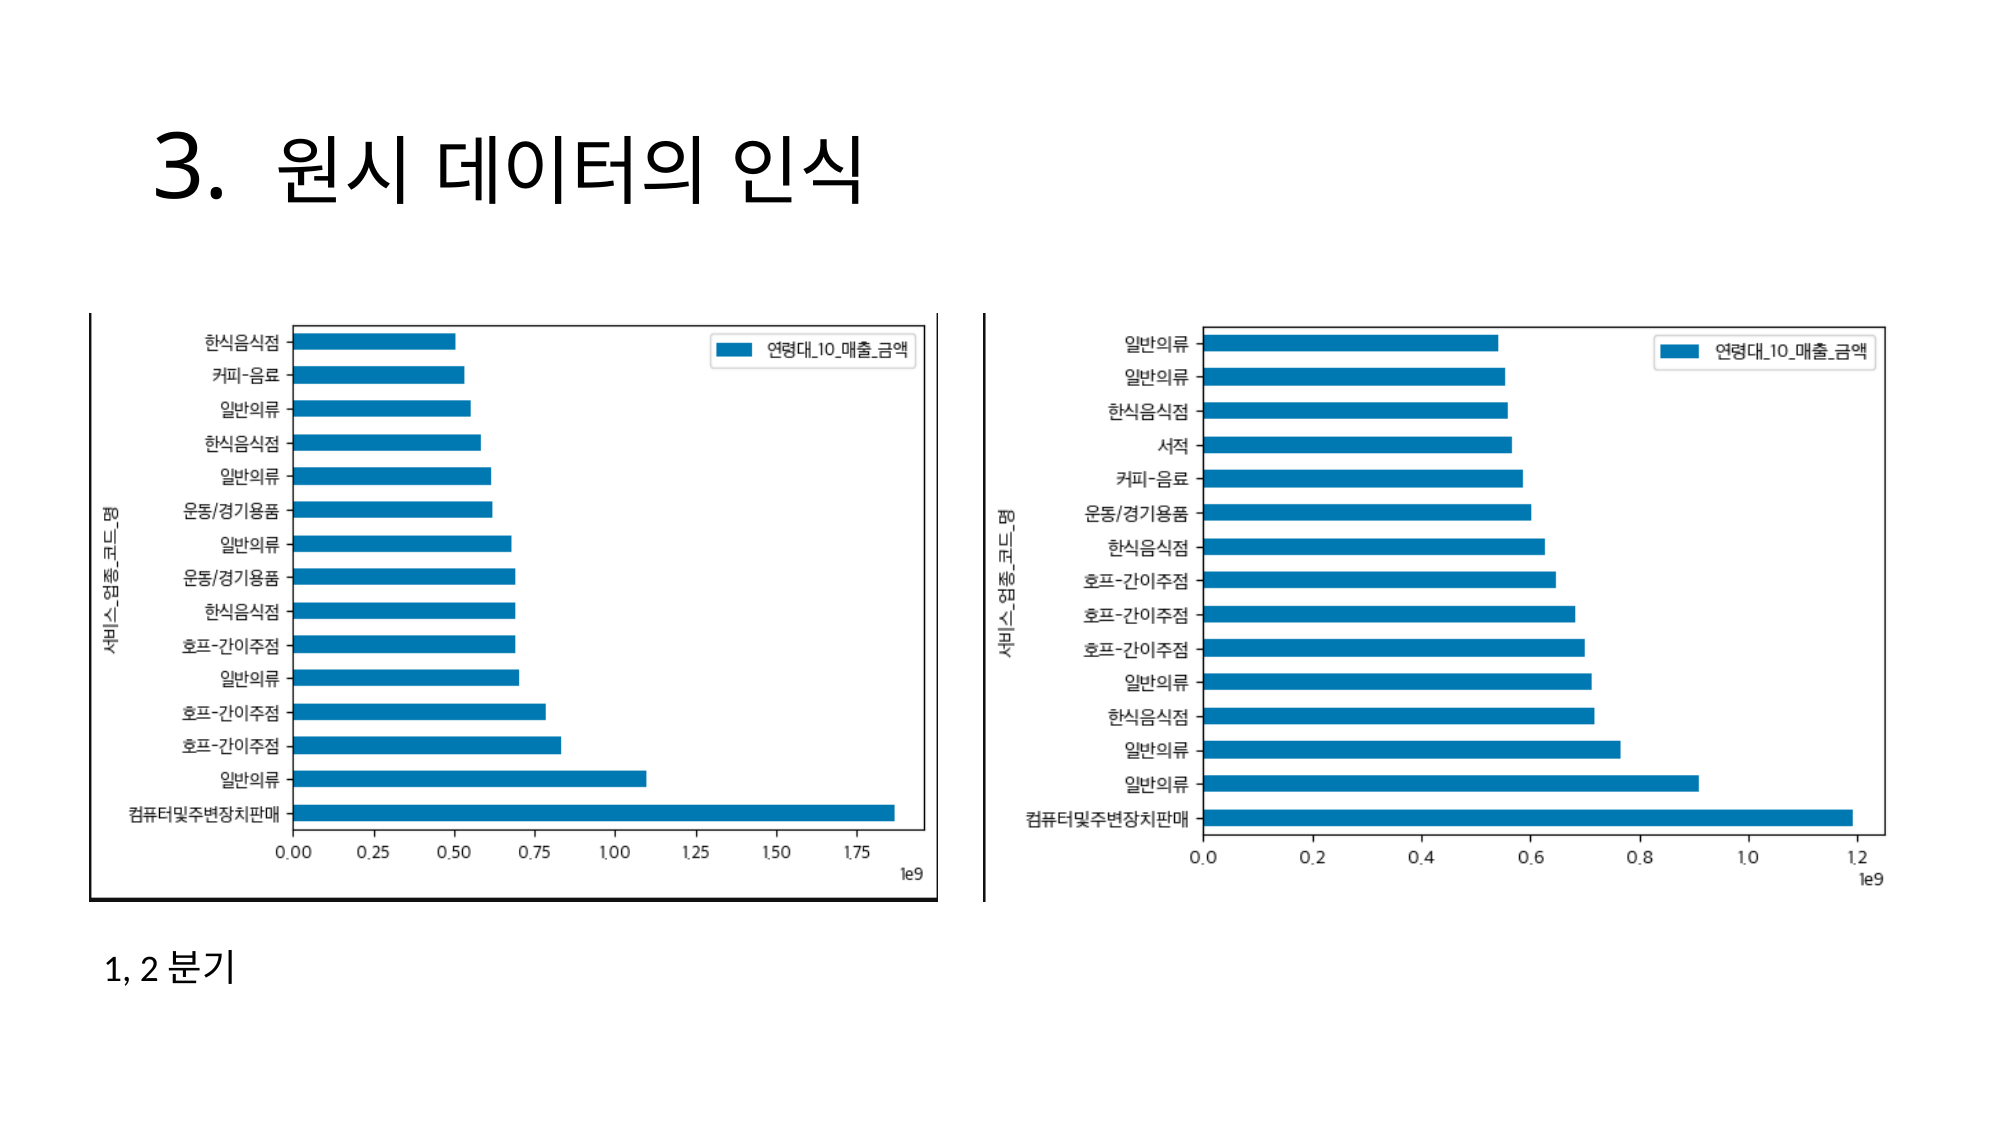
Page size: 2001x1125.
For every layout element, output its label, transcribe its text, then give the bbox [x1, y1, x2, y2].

text_box 1, 2분기 [88, 936, 263, 997]
picture [89, 313, 938, 902]
title 3. 원시 데이터의 인식 [137, 59, 1863, 278]
picture [983, 313, 1897, 902]
